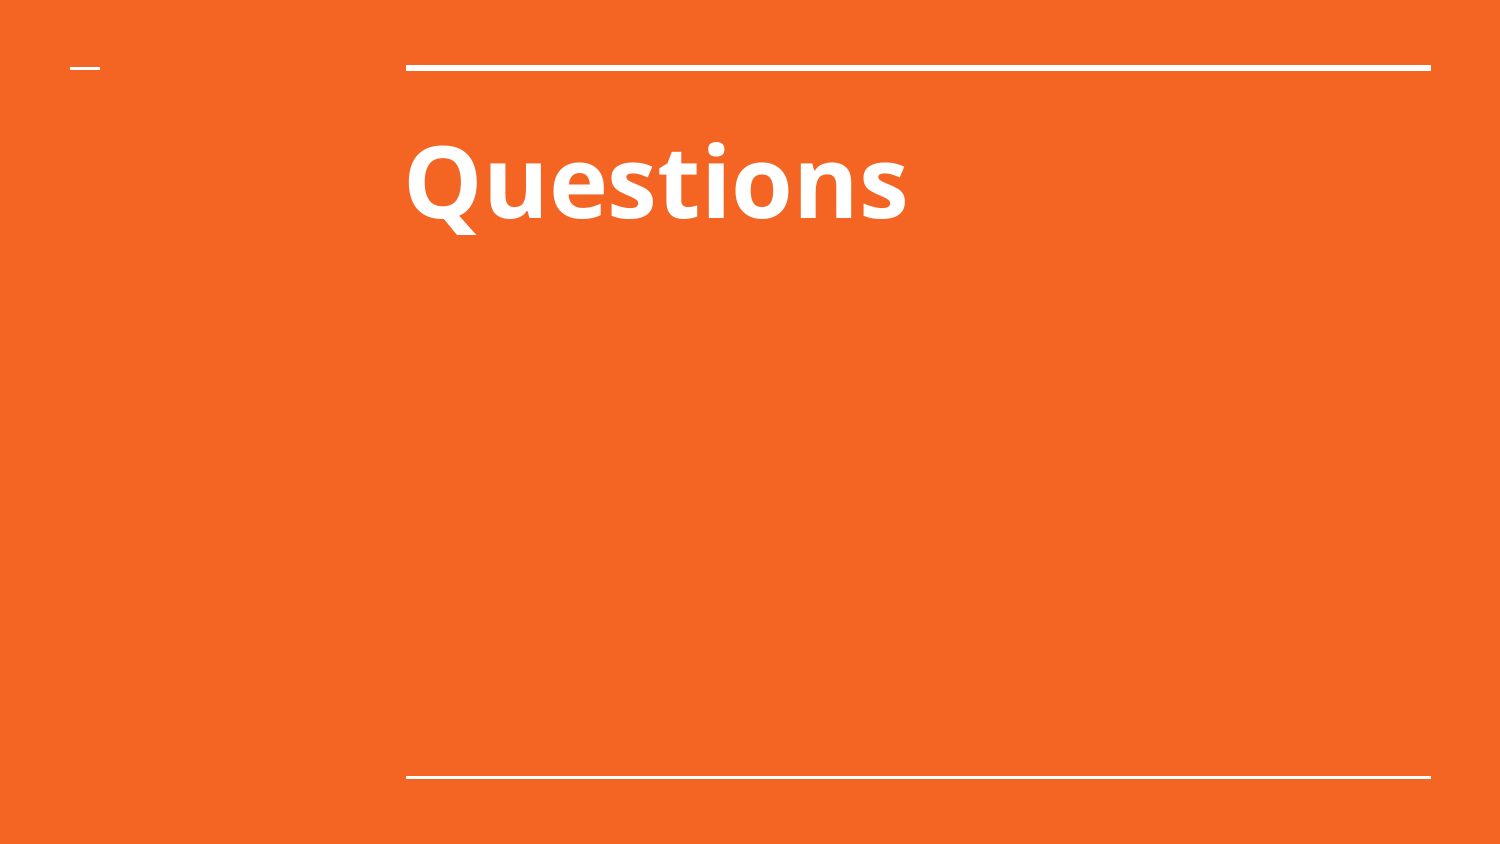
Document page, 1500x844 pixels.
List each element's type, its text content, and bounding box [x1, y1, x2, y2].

title Questions [389, 103, 1428, 357]
